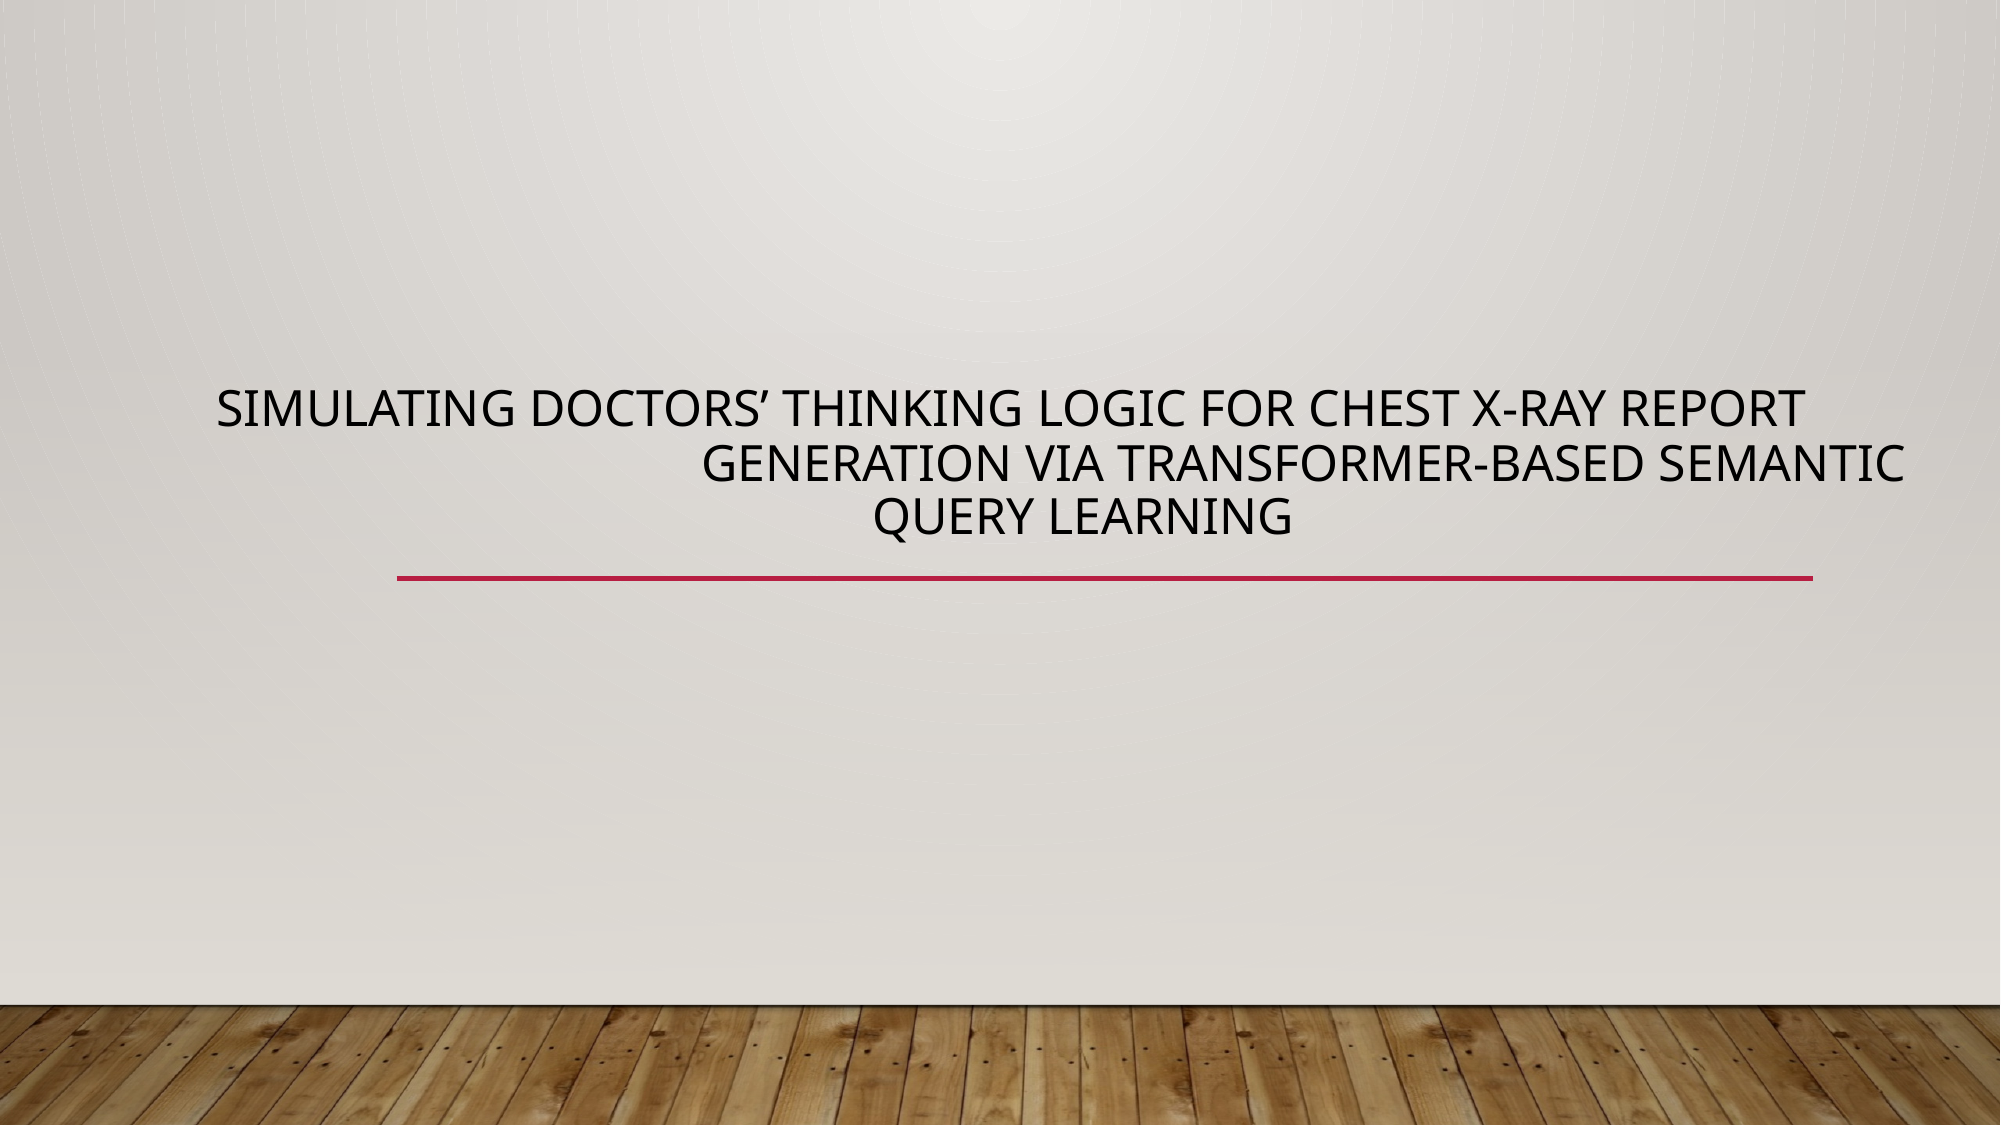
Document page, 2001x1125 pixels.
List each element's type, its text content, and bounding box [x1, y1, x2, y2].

picture [0, 1005, 2000, 1125]
title Simulating doctors’ thinking logic for chest X-ray report generation via Transformer-based Semantic Query learning [198, 128, 1969, 546]
